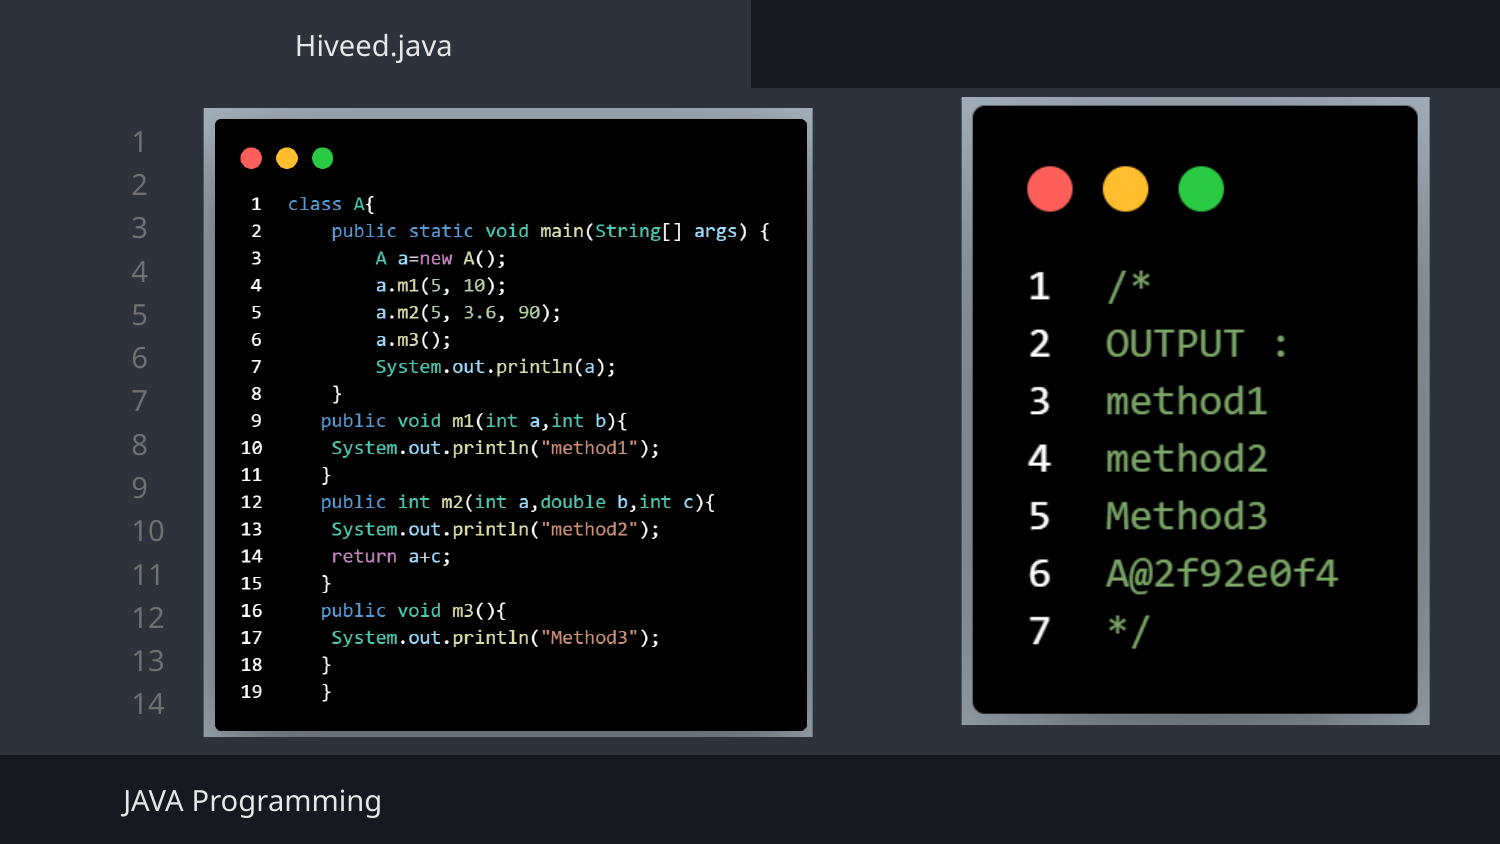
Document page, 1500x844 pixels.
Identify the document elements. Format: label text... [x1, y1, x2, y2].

picture [961, 96, 1430, 725]
picture [203, 108, 813, 738]
subtitle Hiveed.java [0, 15, 749, 74]
subtitle JAVA Programming [108, 770, 907, 829]
